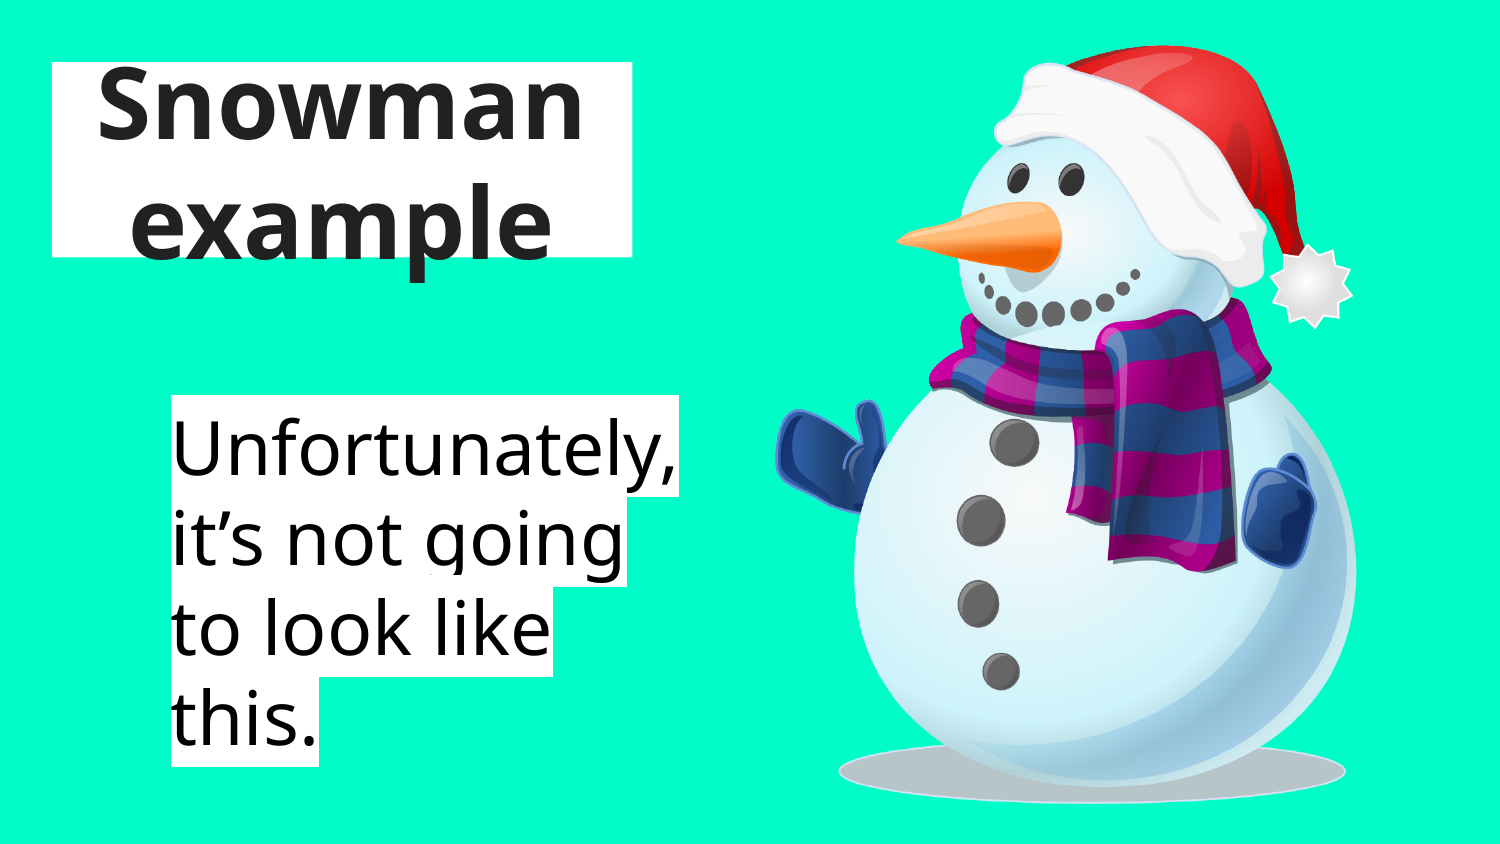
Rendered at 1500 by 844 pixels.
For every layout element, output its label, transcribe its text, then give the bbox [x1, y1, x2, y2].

text_box Unfortunately, it’s not going to look like this. [155, 385, 711, 679]
title Snowman example [51, 62, 633, 258]
picture [745, 24, 1405, 819]
